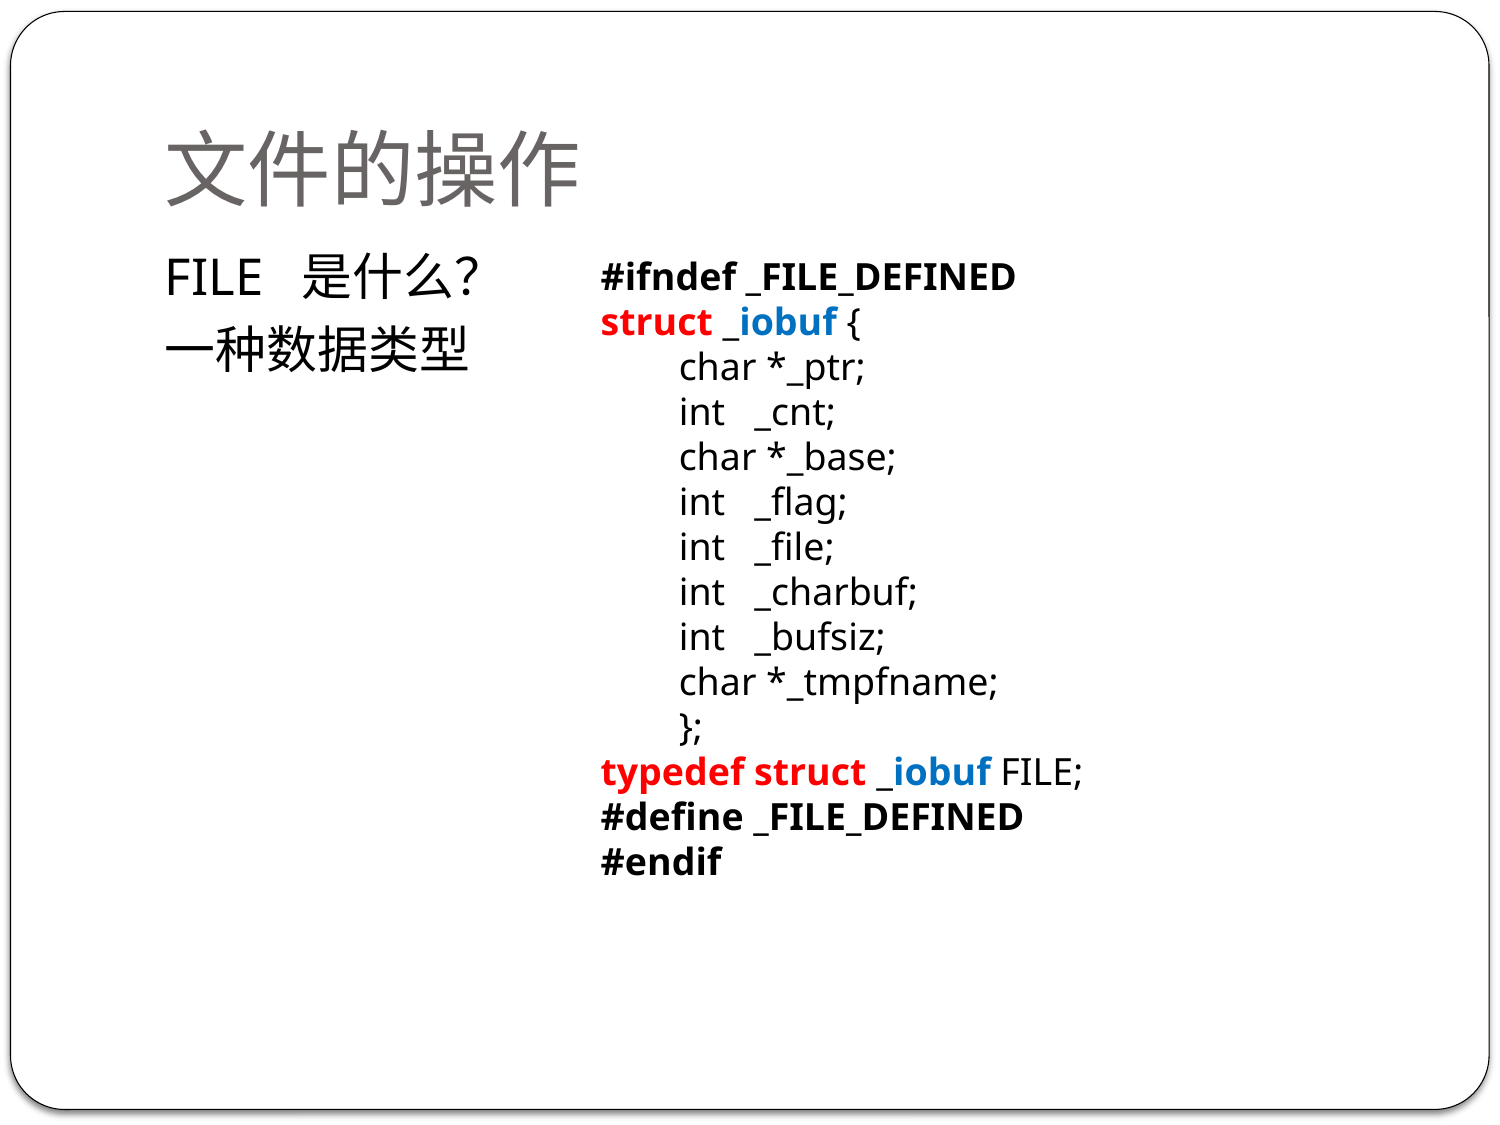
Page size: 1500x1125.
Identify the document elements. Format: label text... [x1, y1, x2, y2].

text_box #ifndef _FILE_DEFINED struct _iobuf { char *_ptr; int _cnt; char *_base; int _flag; int _file; int _charbuf; int _bufsiz; char *_tmpfname; }; typedef struct _iobuf FILE; #define _FILE_DEFINED #endif [585, 246, 1336, 891]
list FILE 是什么？ 一种数据类型 [150, 237, 586, 387]
title 文件的操作 [150, 45, 1425, 233]
